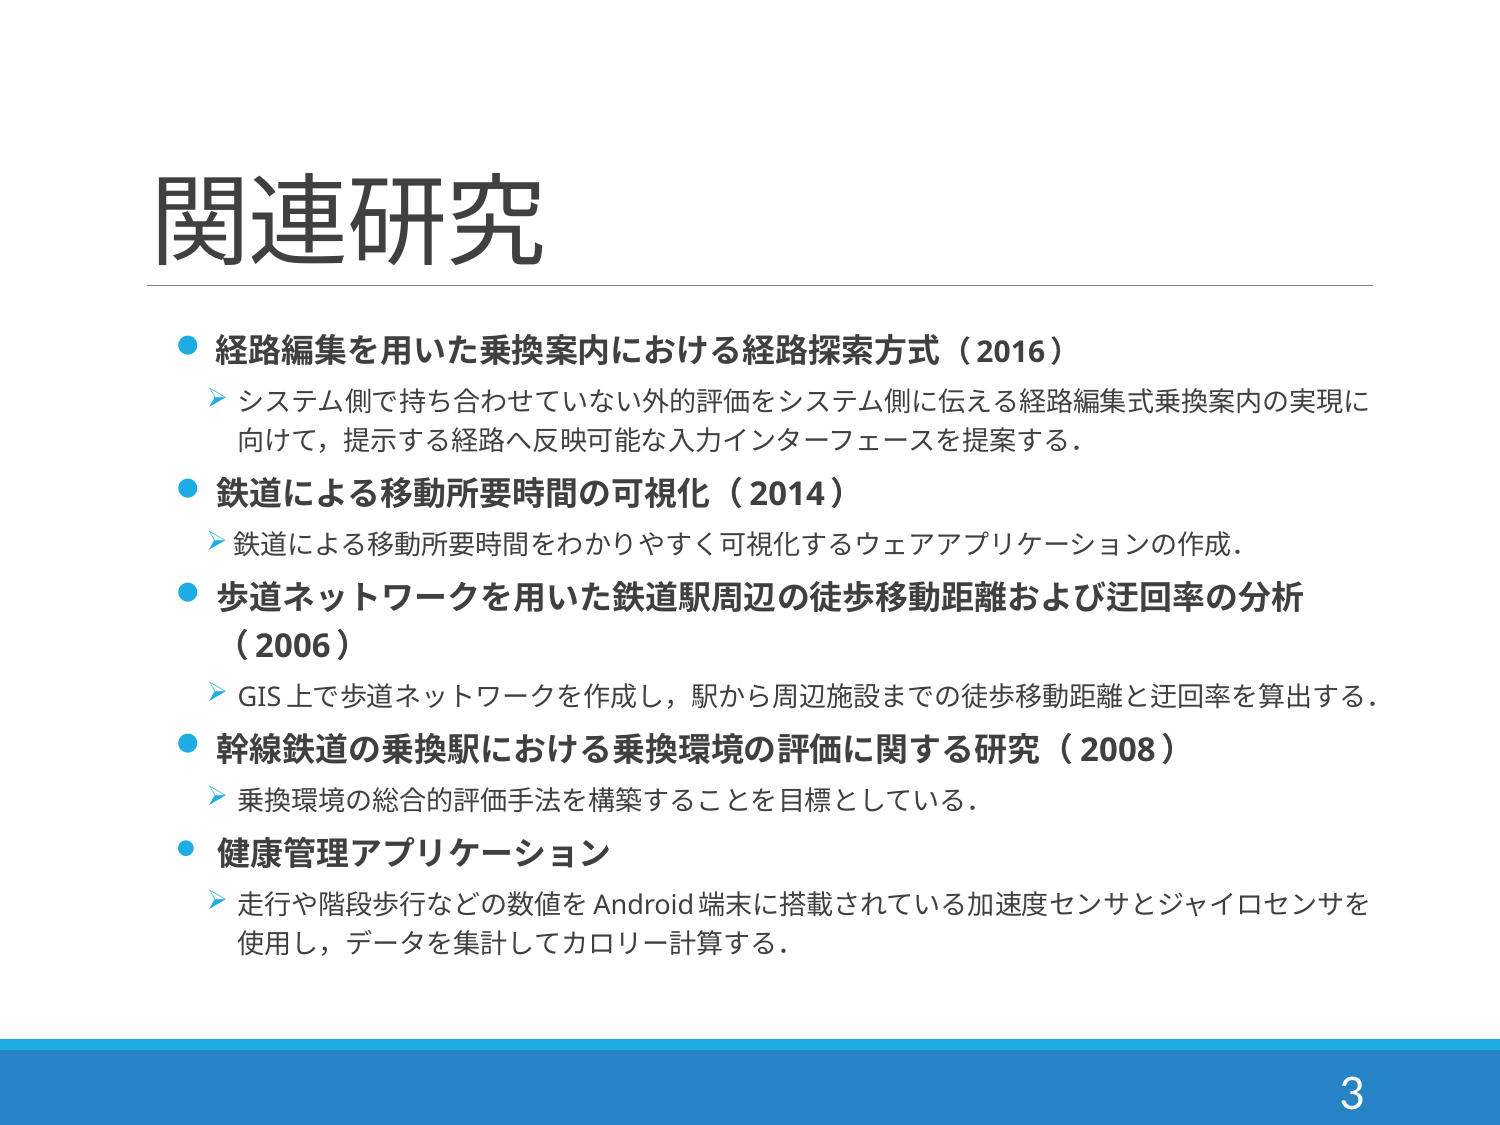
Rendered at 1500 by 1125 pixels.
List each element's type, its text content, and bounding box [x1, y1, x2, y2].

list 経路編集を用いた乗換案内における経路探索方式（2016） システム側で持ち合わせていない外的評価をシステム側に伝える経路編集式乗換案内の実現に向けて，提示する経路へ反映可能な入力インターフェースを提案する． 鉄道による移動所要時間の可視化（2014） 鉄道による移動所要時間をわかりやすく可視化するウェアアプリケーションの作成． 歩道ネットワークを用いた鉄道駅周辺の徒歩移動距離および迂回率の分析（2006） GIS上で歩道ネットワークを作成し，駅から周辺施設までの徒歩移動距離と迂回率を算出する． 幹線鉄道の乗換駅における乗換環境の評価に関する研究（2008） 乗換環境の総合的評価手法を構築することを目標としている． 健康管理アプリケーション 走行や階段歩行などの数値をAndroid端末に搭載されている加速度センサとジャイロセンサを使用し，データを集計してカロリー計算する． [141, 314, 1380, 975]
slide_number 3 [1218, 1059, 1380, 1120]
title 関連研究 [135, 47, 1373, 285]
